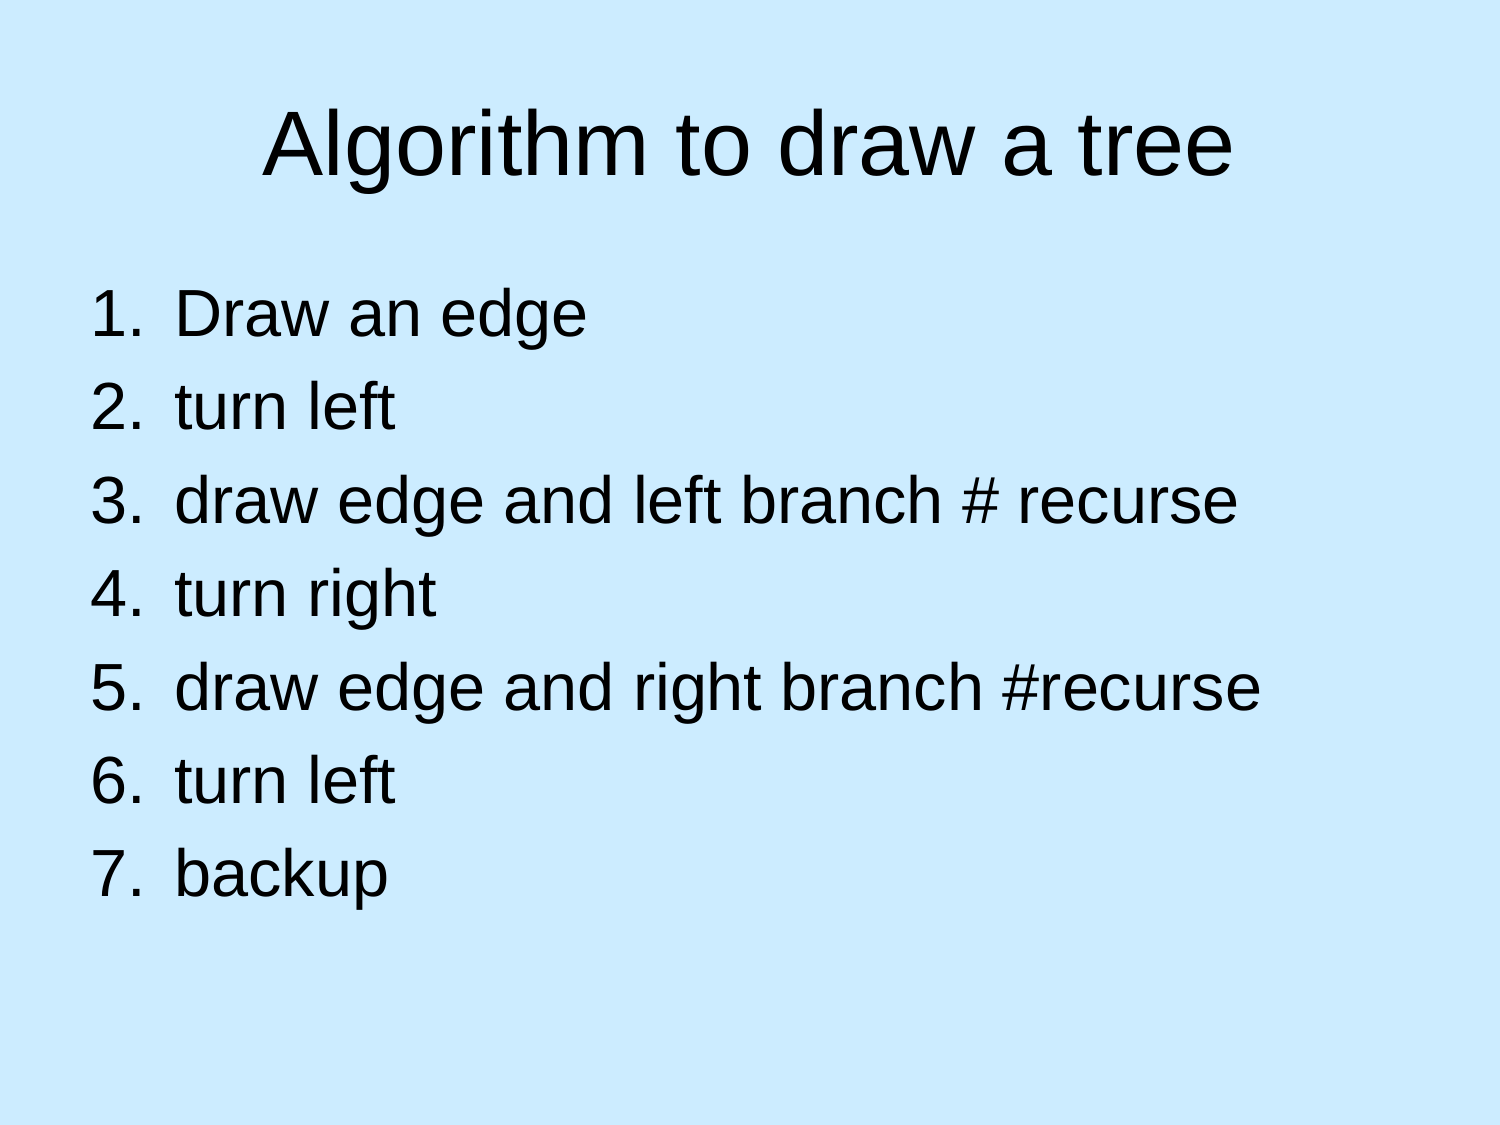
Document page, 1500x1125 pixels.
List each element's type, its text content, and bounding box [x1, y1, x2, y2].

list Draw an edge turn left draw edge and left branch # recurse turn right draw edge and right branch #recurse turn left backup [75, 262, 1425, 1005]
title Algorithm to draw a tree [75, 45, 1425, 233]
